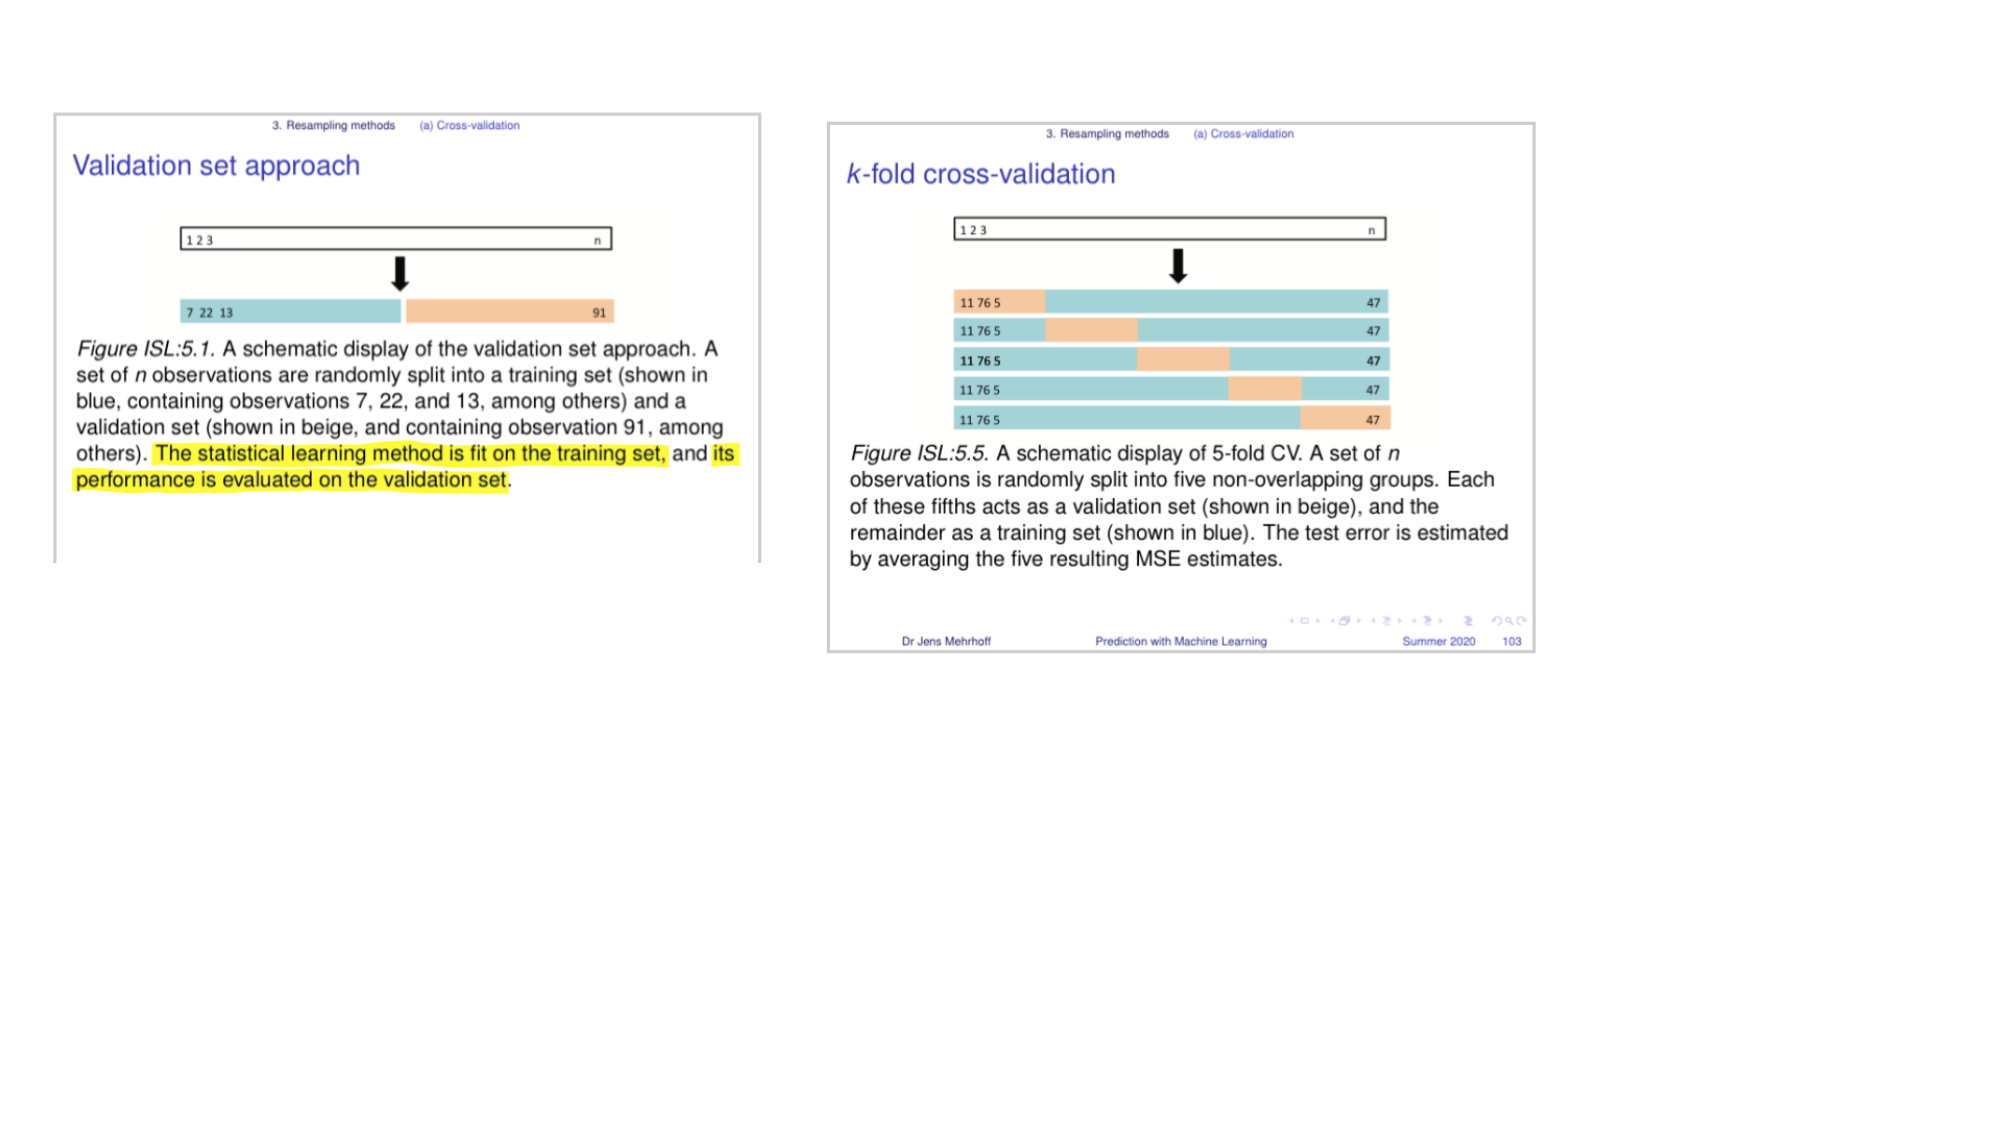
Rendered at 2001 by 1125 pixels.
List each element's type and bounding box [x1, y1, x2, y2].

picture [44, 102, 778, 563]
picture [805, 102, 1567, 669]
